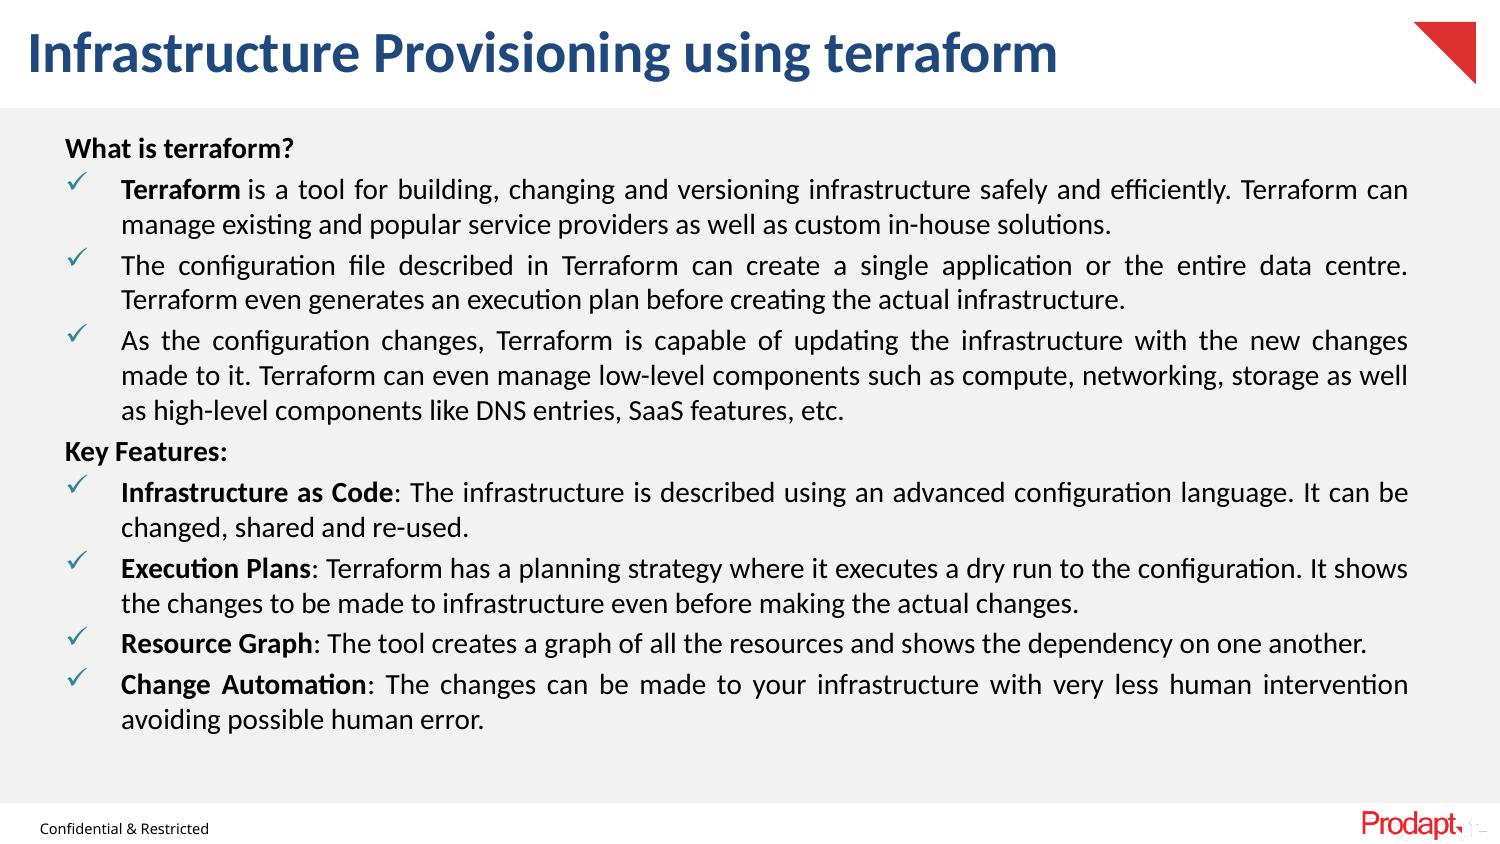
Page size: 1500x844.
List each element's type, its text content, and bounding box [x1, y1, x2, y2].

picture [1360, 809, 1487, 844]
list What is terraform? Terraform is a tool for building, changing and versioning infrastructure safely and efficiently. Terraform can manage existing and popular service providers as well as custom in-house solutions. The configuration file described in Terraform can create a single application or the entire data centre. Terraform even generates an execution plan before creating the actual infrastructure. As the configuration changes, Terraform is capable of updating the infrastructure with the new changes made to it. Terraform can even manage low-level components such as compute, networking, storage as well as high-level components like DNS entries, SaaS features, etc. Key Features: Infrastructure as Code: The infrastructure is described using an advanced configuration language. It can be changed, shared and re-used. Execution Plans: Terraform has a planning strategy where it executes a dry run to the configuration. It shows the changes to be made to infrastructure even before making the actual changes. Resource Graph: The tool creates a graph of all the resources and shows the dependency on one another. Change Automation: The changes can be made to your infrastructure with very less human intervention avoiding possible human error. [50, 121, 1425, 772]
title Infrastructure Provisioning using terraform [12, 0, 1425, 108]
